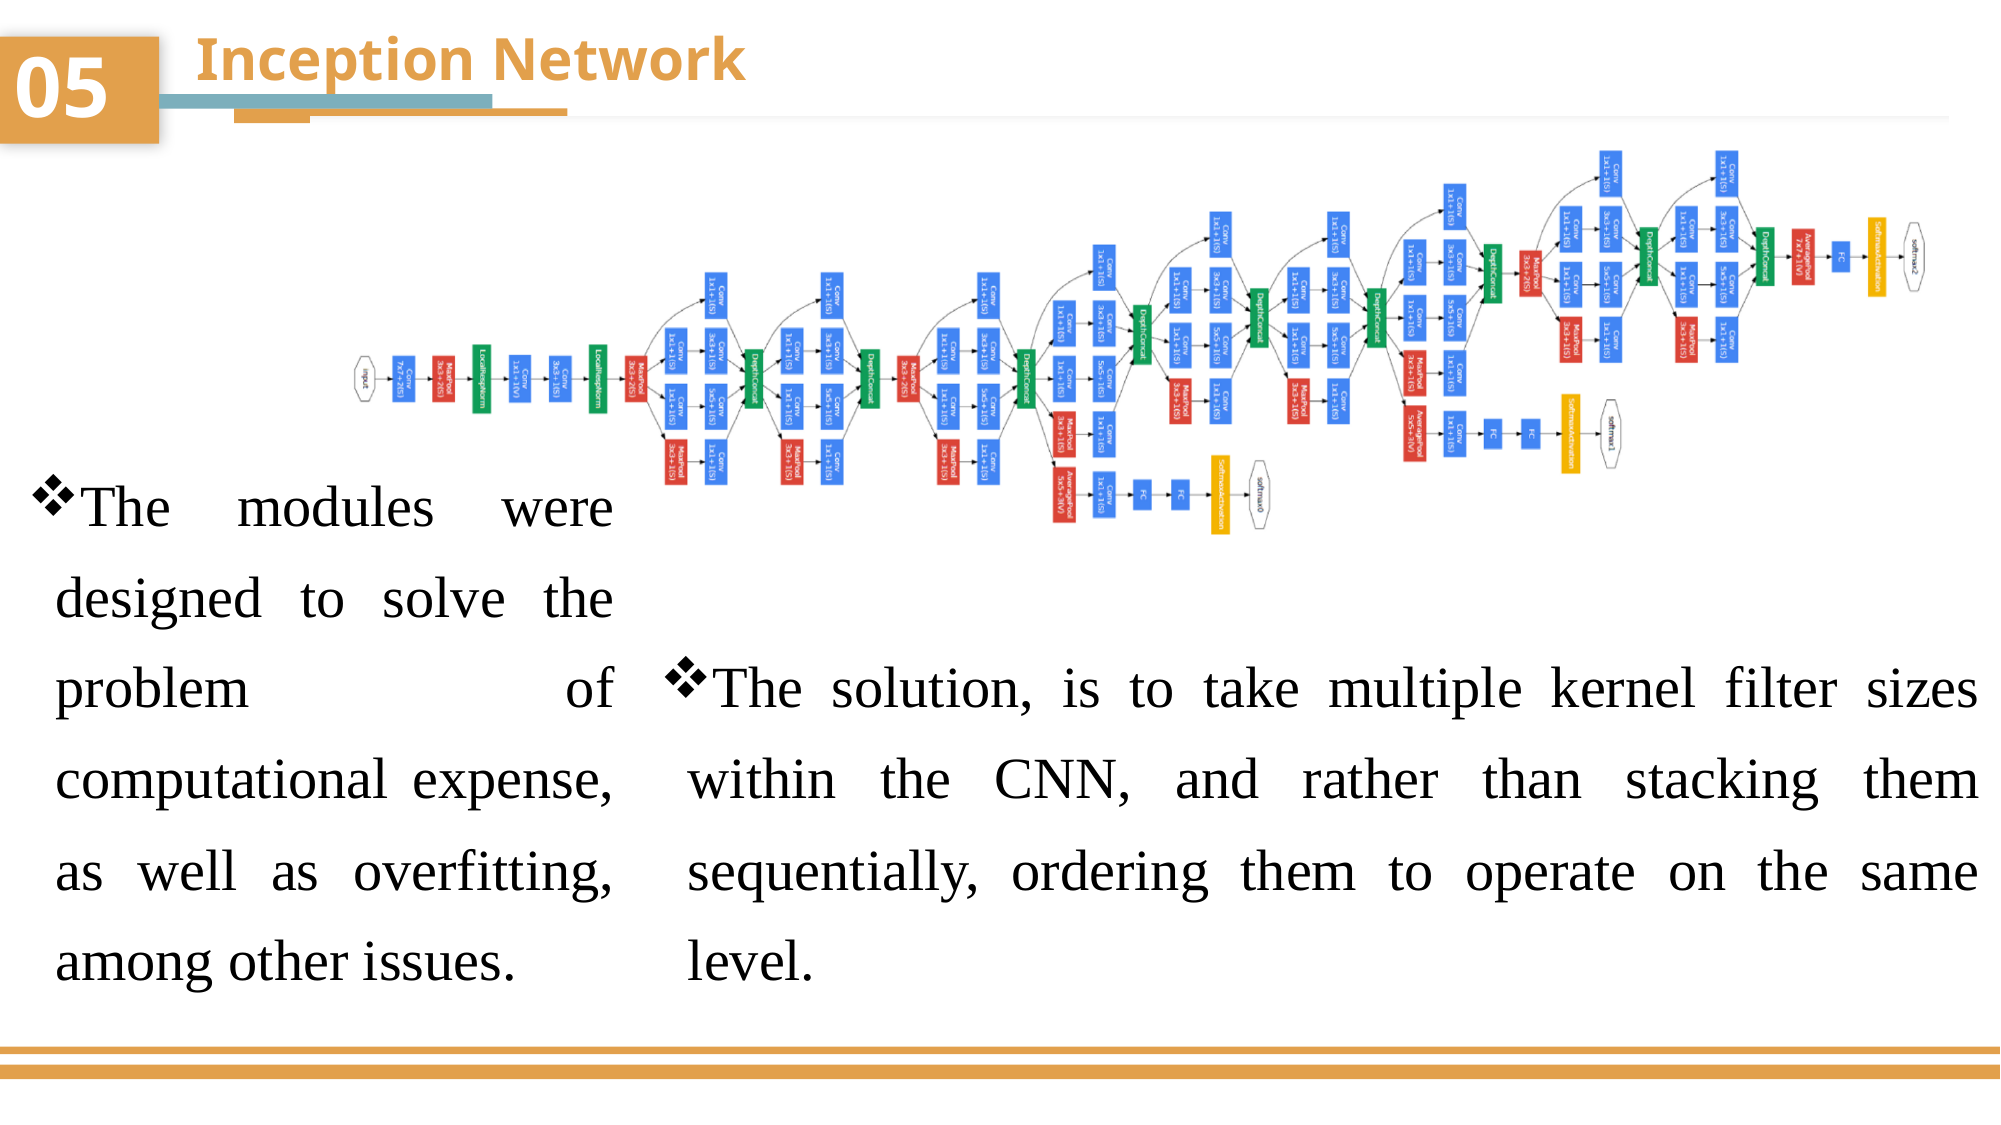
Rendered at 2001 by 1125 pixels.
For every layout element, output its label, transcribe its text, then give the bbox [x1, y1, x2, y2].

text_box [233, 107, 568, 124]
list Inception Network [182, 0, 1755, 116]
list Inception Network [182, 110, 233, 117]
text_box The solution, is to take multiple kernel filter sizes within the CNN, and rather than stacking them sequentially, ordering them to operate on the same level. [644, 621, 1996, 1000]
text_box The modules were designed to solve the problem of computational expense, as well as overfitting, among other issues. [12, 439, 630, 1000]
list 05 [0, 36, 160, 144]
picture [310, 116, 1949, 576]
text_box [158, 93, 493, 110]
